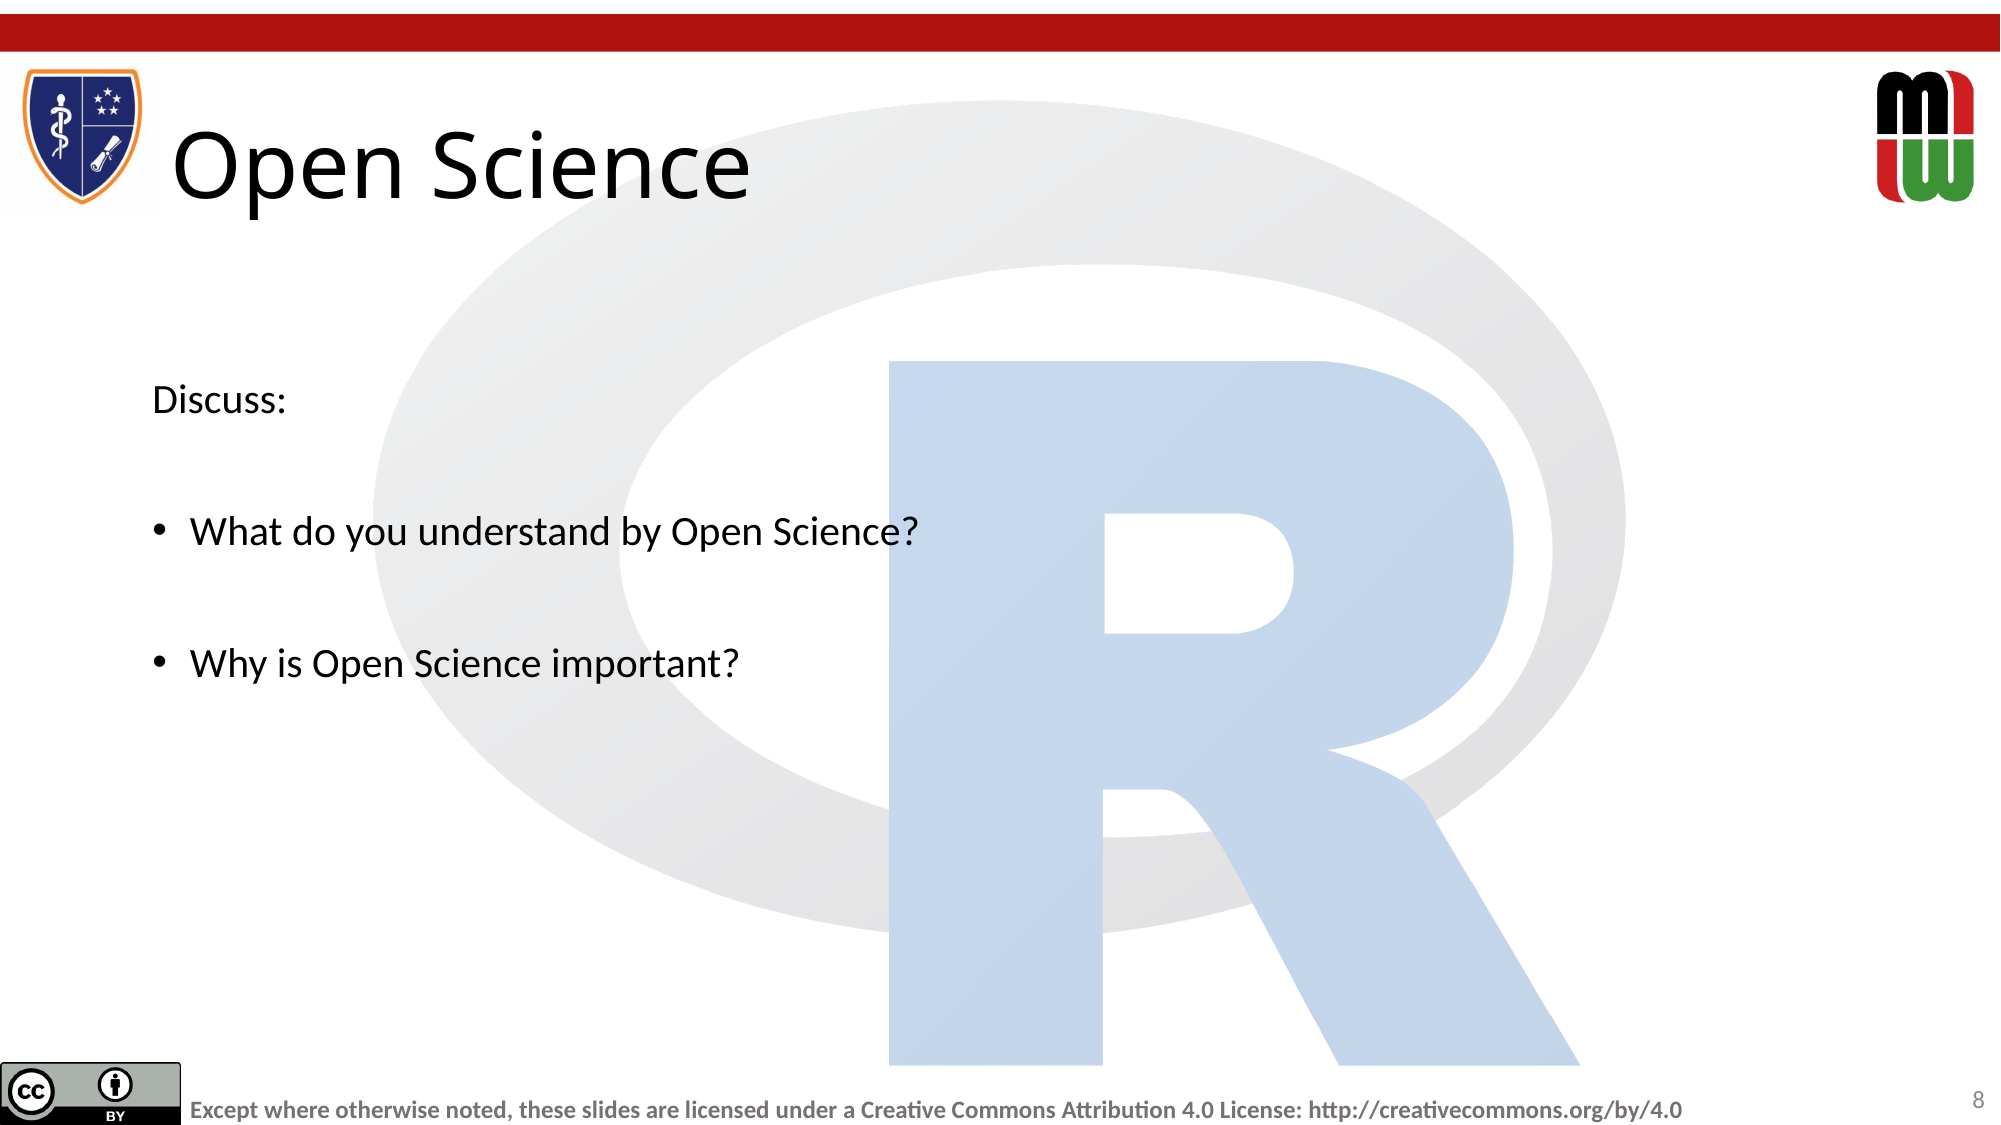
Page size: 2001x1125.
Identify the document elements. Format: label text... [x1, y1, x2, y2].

slide_number ‹#› [1550, 1073, 2000, 1125]
title Open Science [155, 59, 1851, 278]
picture [0, 1062, 181, 1125]
picture [4, 59, 155, 213]
